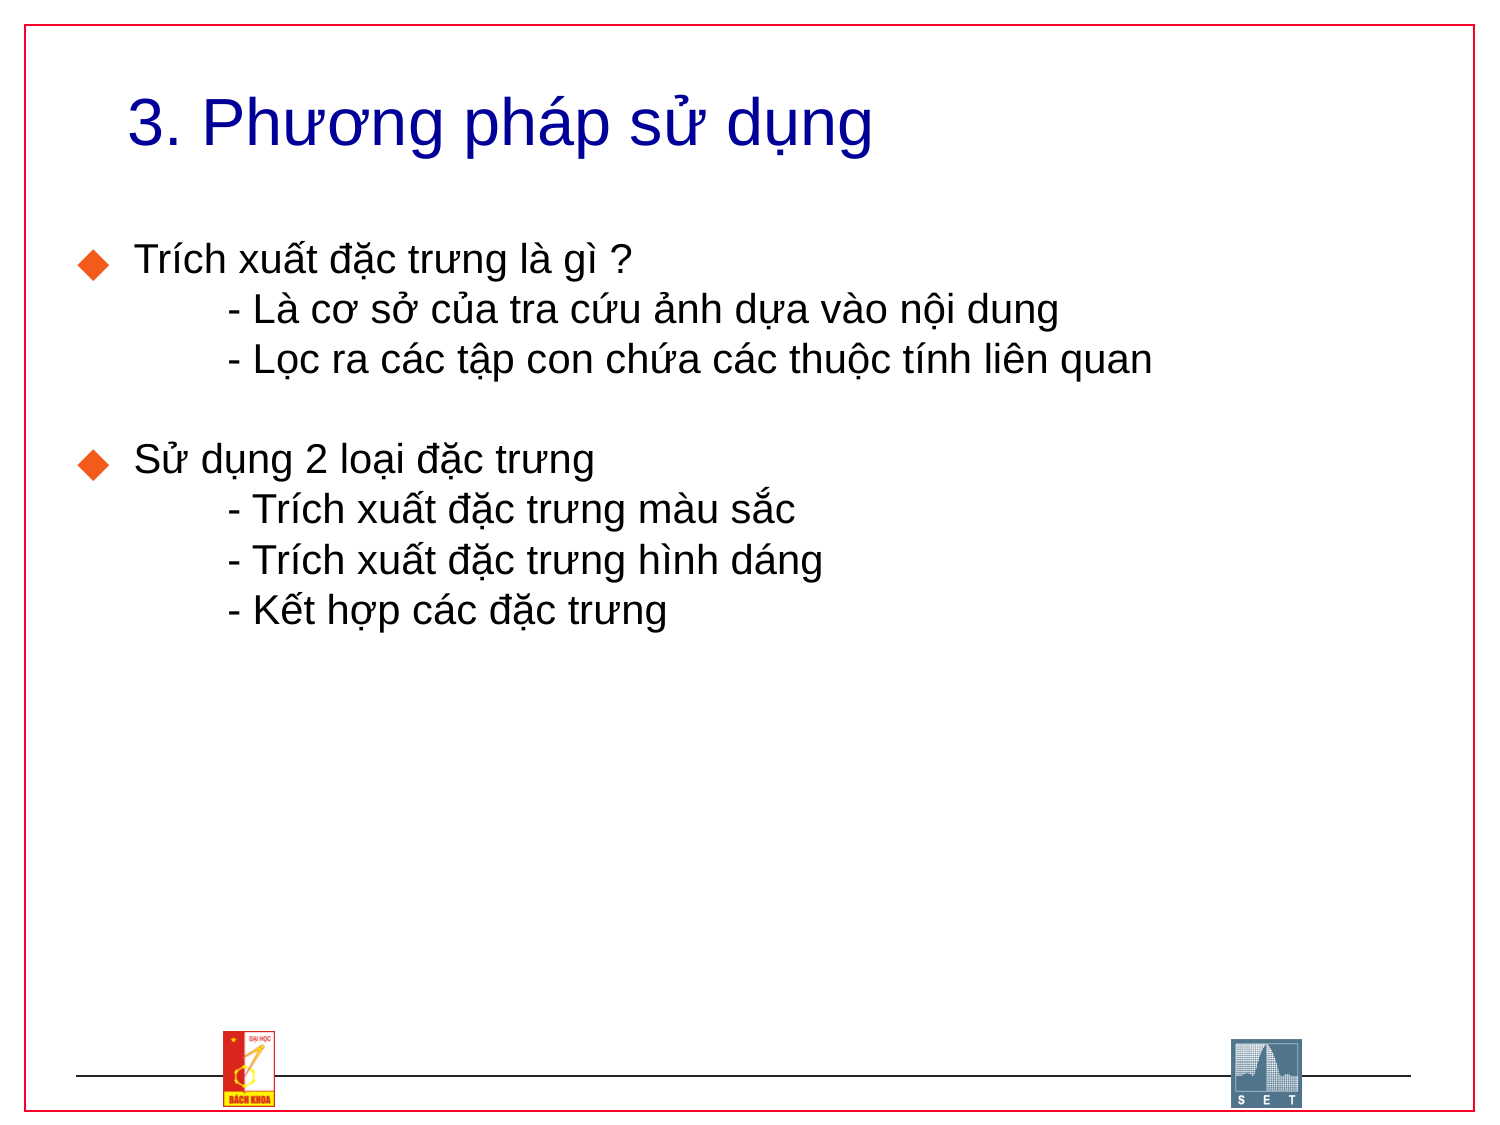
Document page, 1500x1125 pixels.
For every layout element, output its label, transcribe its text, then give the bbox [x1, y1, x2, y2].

title 3. Phương pháp sử dụng [112, 75, 1388, 163]
picture [222, 1075, 276, 1108]
text_box Trích xuất đặc trưng là gì ? - Là cơ sở của tra cứu ảnh dựa vào nội dung - Lọc ra các tập con chứa các thuộc tính liên quan Sử dụng 2 loại đặc trưng - Trích xuất đặc trưng màu sắc - Trích xuất đặc trưng hình dáng - Kết hợp các đặc trưng [62, 224, 1488, 1075]
picture [1231, 1075, 1302, 1108]
